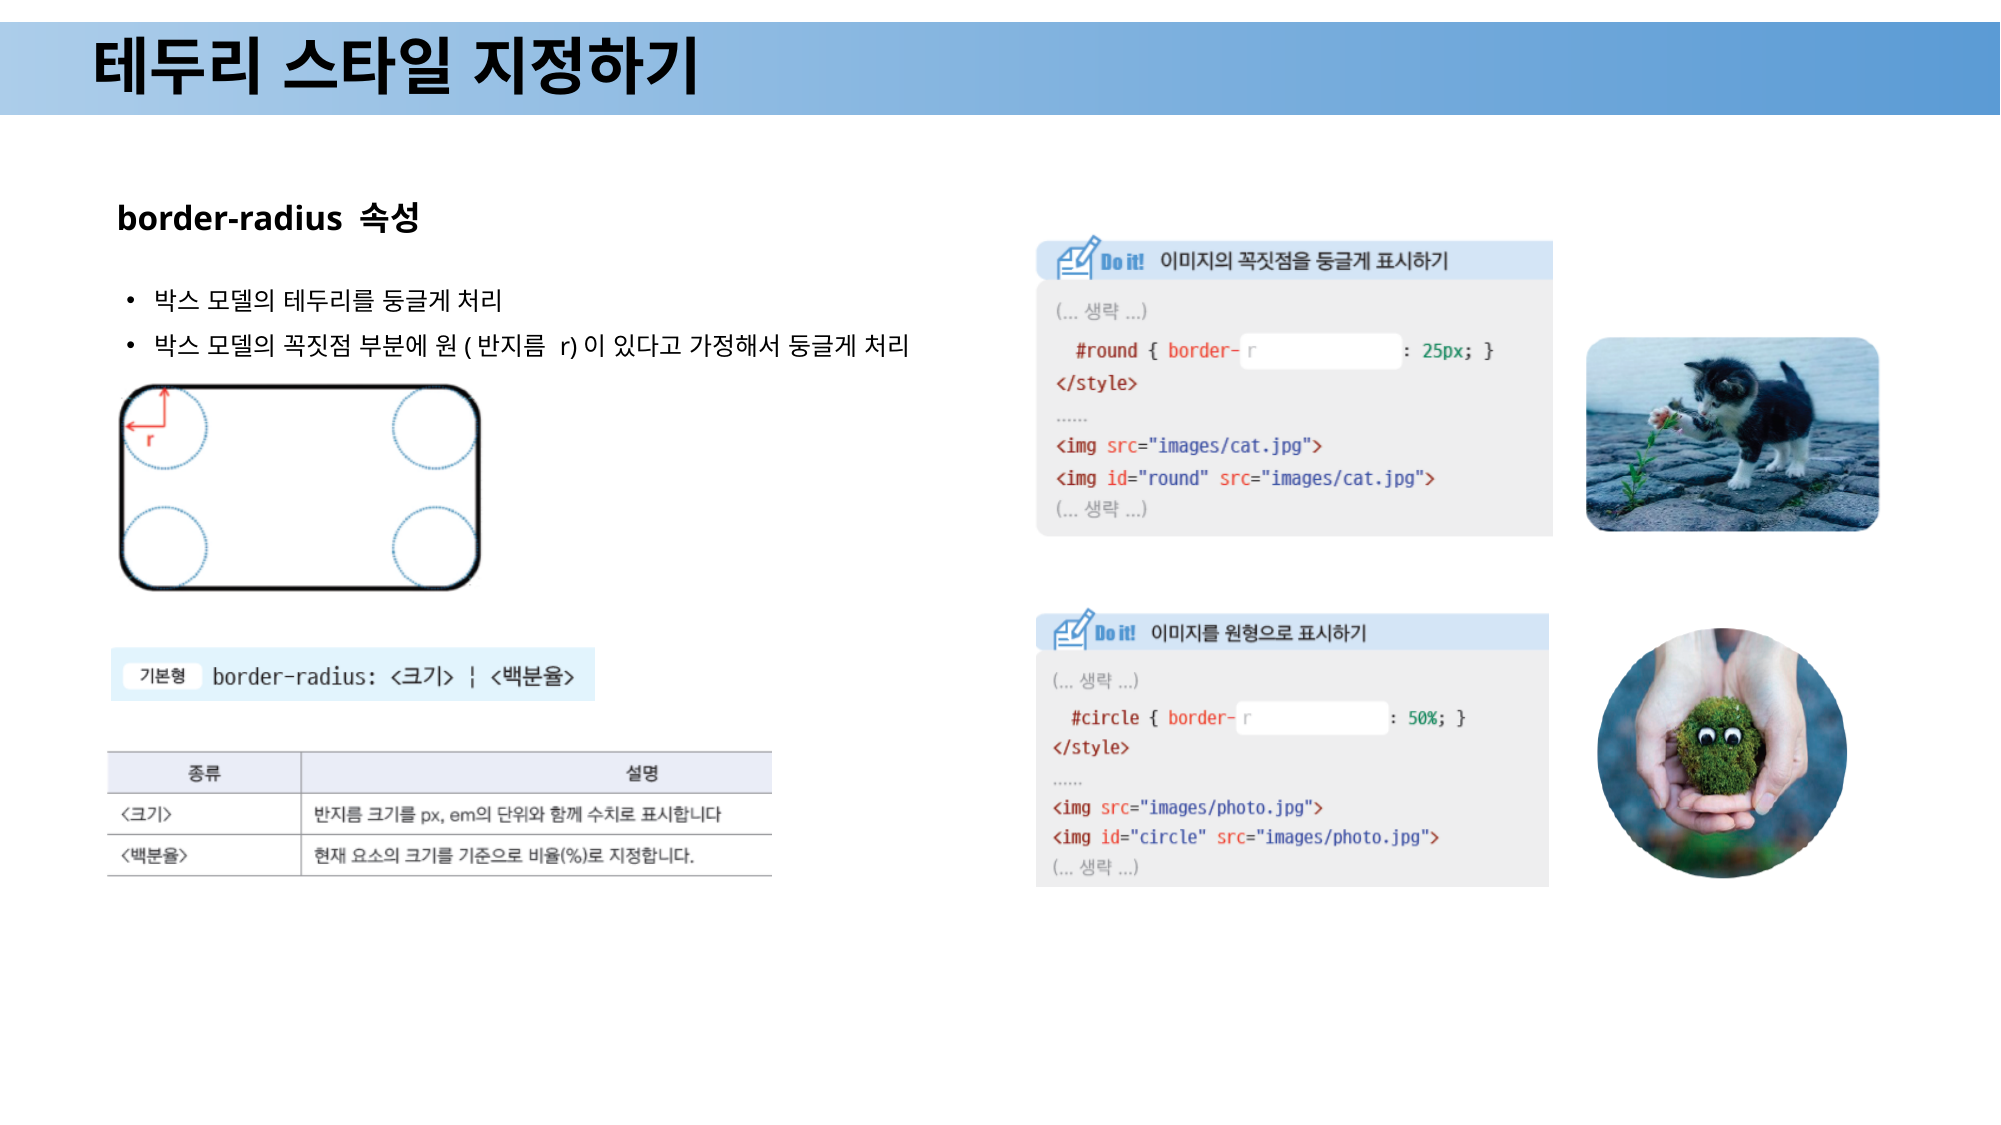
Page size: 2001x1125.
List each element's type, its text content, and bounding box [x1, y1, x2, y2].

text_box 박스 모델의 테두리를 둥글게 처리 박스 모델의 꼭짓점 부분에 원(반지름 r)이 있다고 가정해서 둥글게 처리 [111, 263, 984, 368]
picture [1036, 599, 1549, 887]
picture [1032, 230, 1553, 539]
picture [111, 646, 595, 701]
picture [1583, 331, 1891, 540]
title 테두리 스타일 지정하기 [77, 22, 1569, 116]
picture [101, 744, 772, 884]
picture [111, 363, 490, 601]
text_box border-radius 속성 [101, 189, 748, 245]
picture [1595, 612, 1879, 887]
